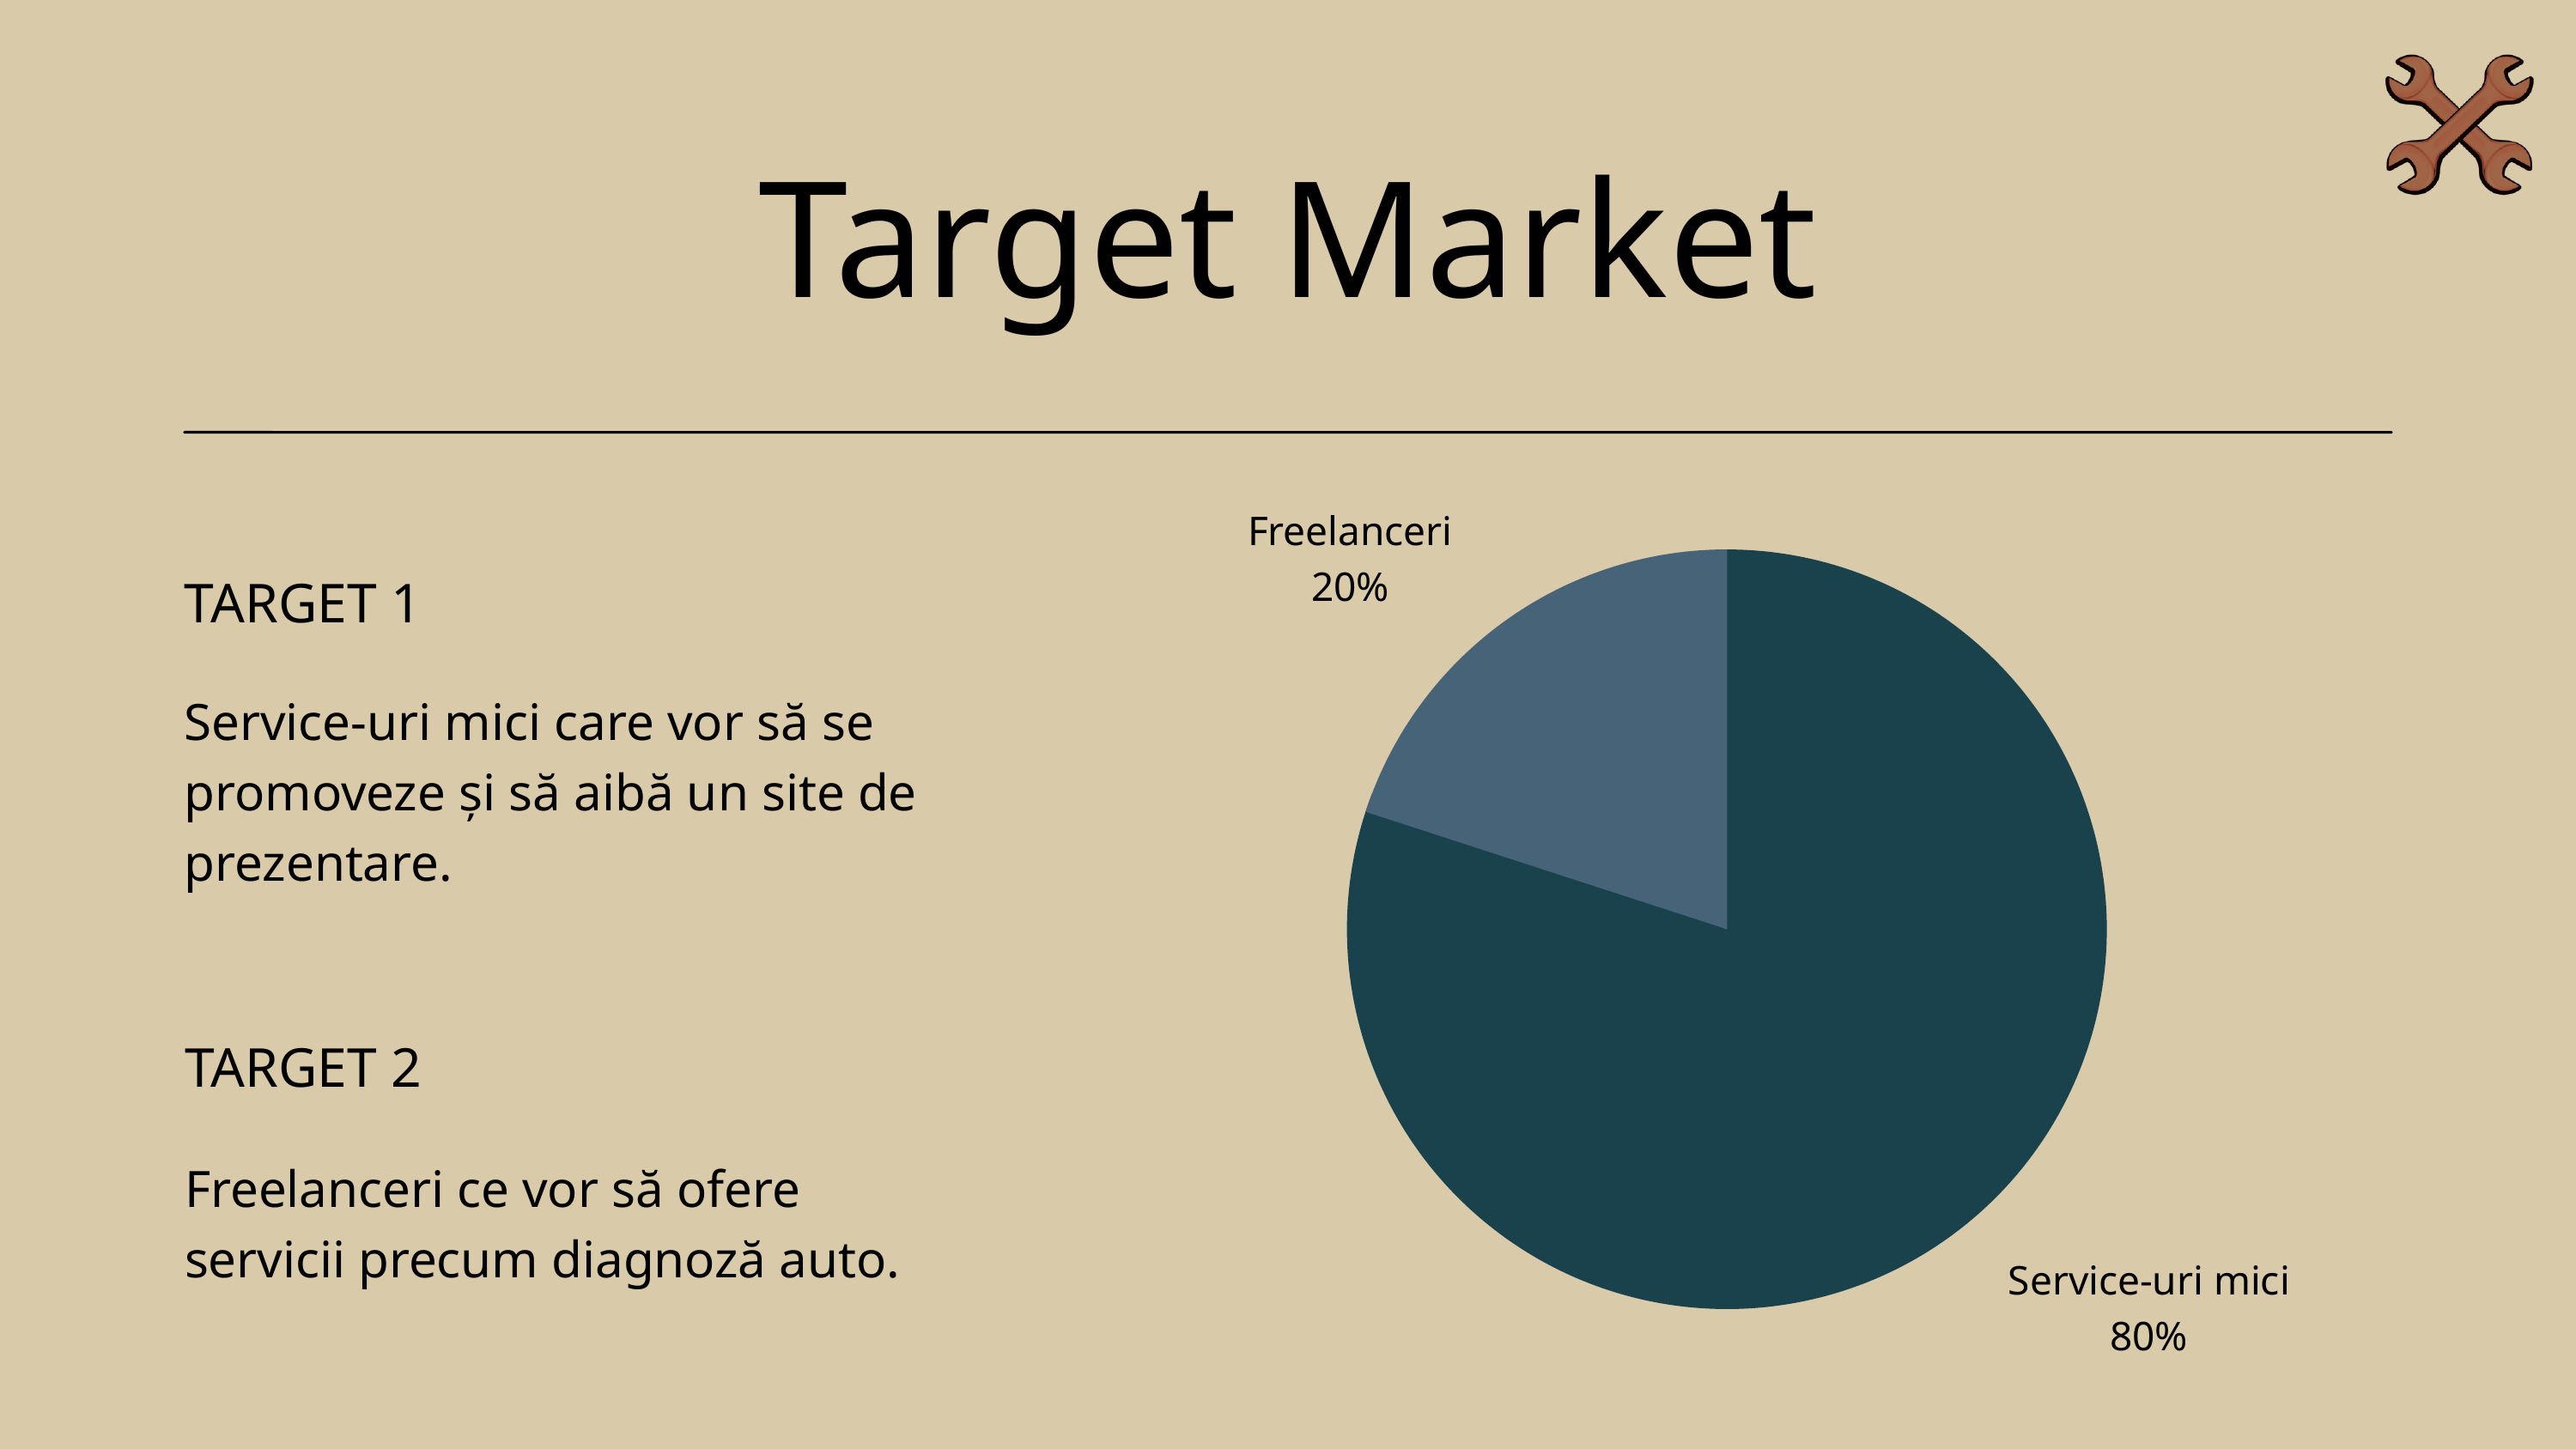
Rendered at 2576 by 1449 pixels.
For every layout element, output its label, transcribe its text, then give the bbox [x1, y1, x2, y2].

text_box TARGET 1 [184, 579, 919, 634]
text_box Freelanceri ce vor să ofere servicii precum diagnoză auto. [184, 1147, 911, 1288]
text_box Target Market [415, 168, 2161, 330]
text_box TARGET 2 [184, 1044, 911, 1098]
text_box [1245, 503, 2300, 1355]
picture [2366, 32, 2553, 215]
text_box Service-uri mici care vor să se promoveze și să aibă un site de prezentare. [184, 680, 919, 891]
